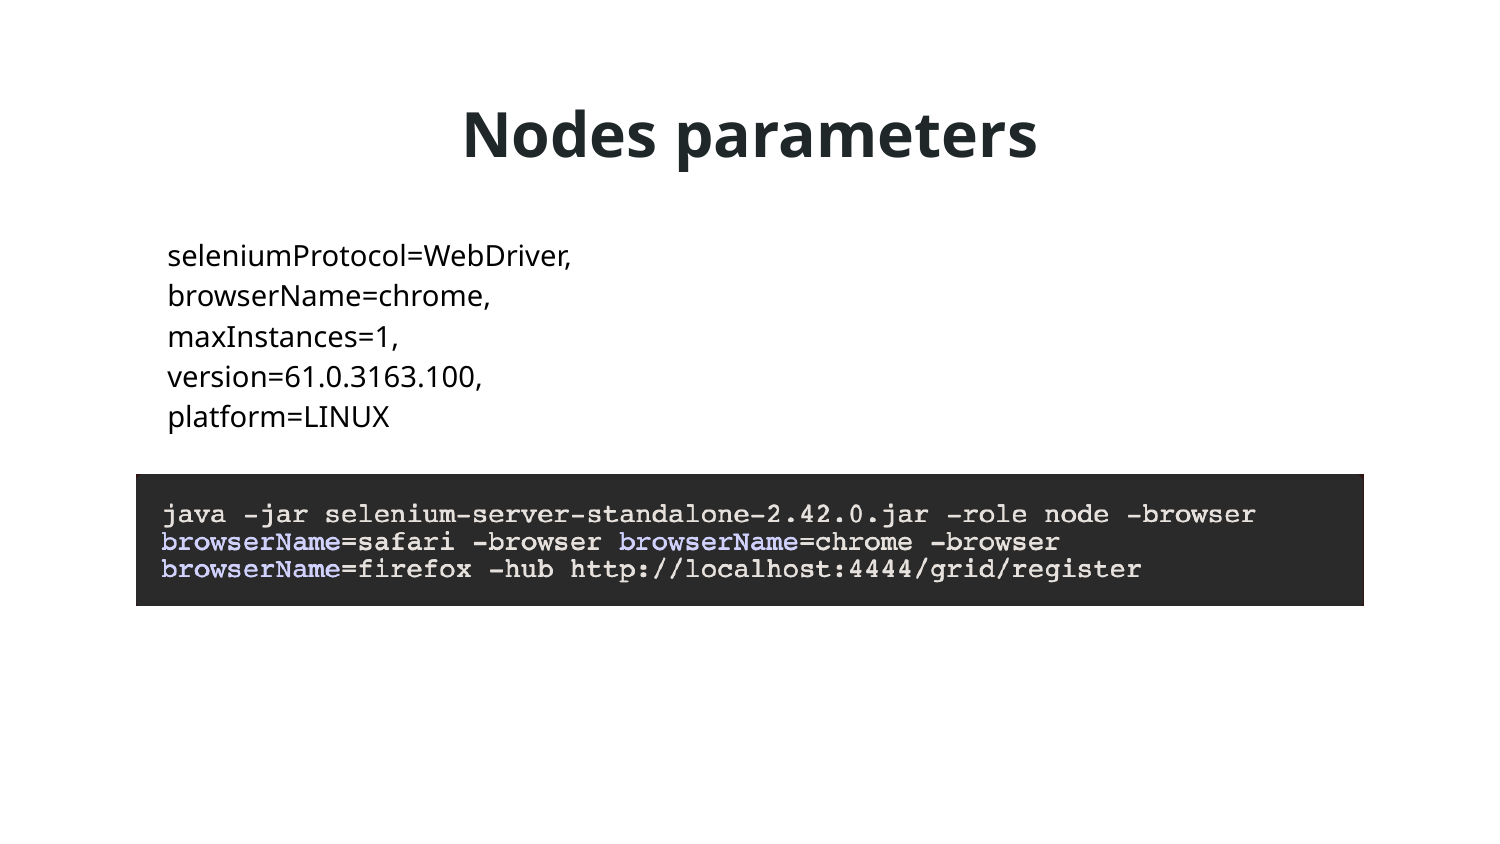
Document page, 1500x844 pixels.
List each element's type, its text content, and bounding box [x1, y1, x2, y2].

text_box seleniumProtocol=WebDriver, browserName=chrome, maxInstances=1, version=61.0.3163.100, platform=LINUX [77, 217, 1005, 663]
picture [136, 474, 1364, 606]
title Nodes parameters [51, 80, 1449, 201]
